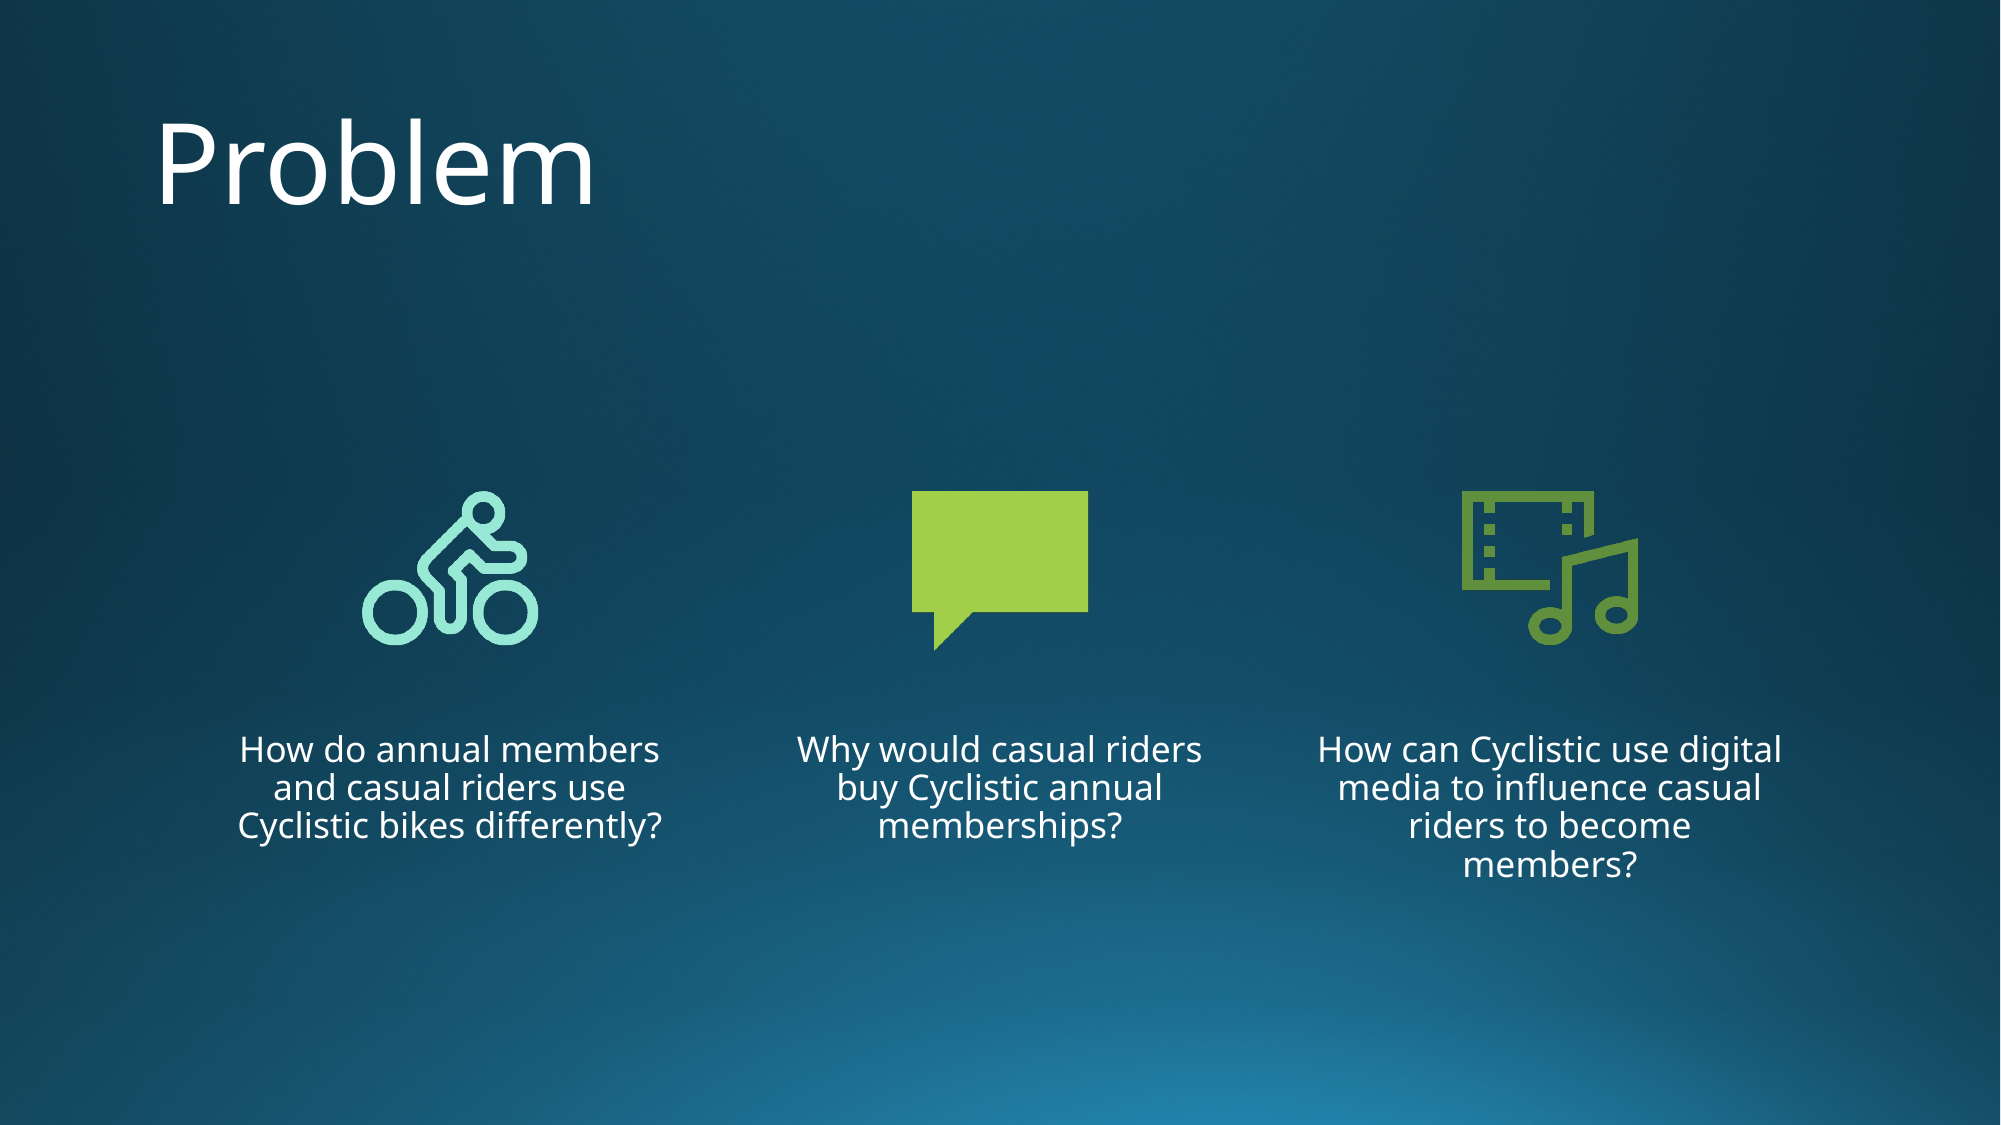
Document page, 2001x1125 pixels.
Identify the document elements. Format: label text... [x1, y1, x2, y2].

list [160, 299, 1840, 1014]
title Problem [137, 59, 1863, 278]
picture [0, 0, 2001, 1125]
